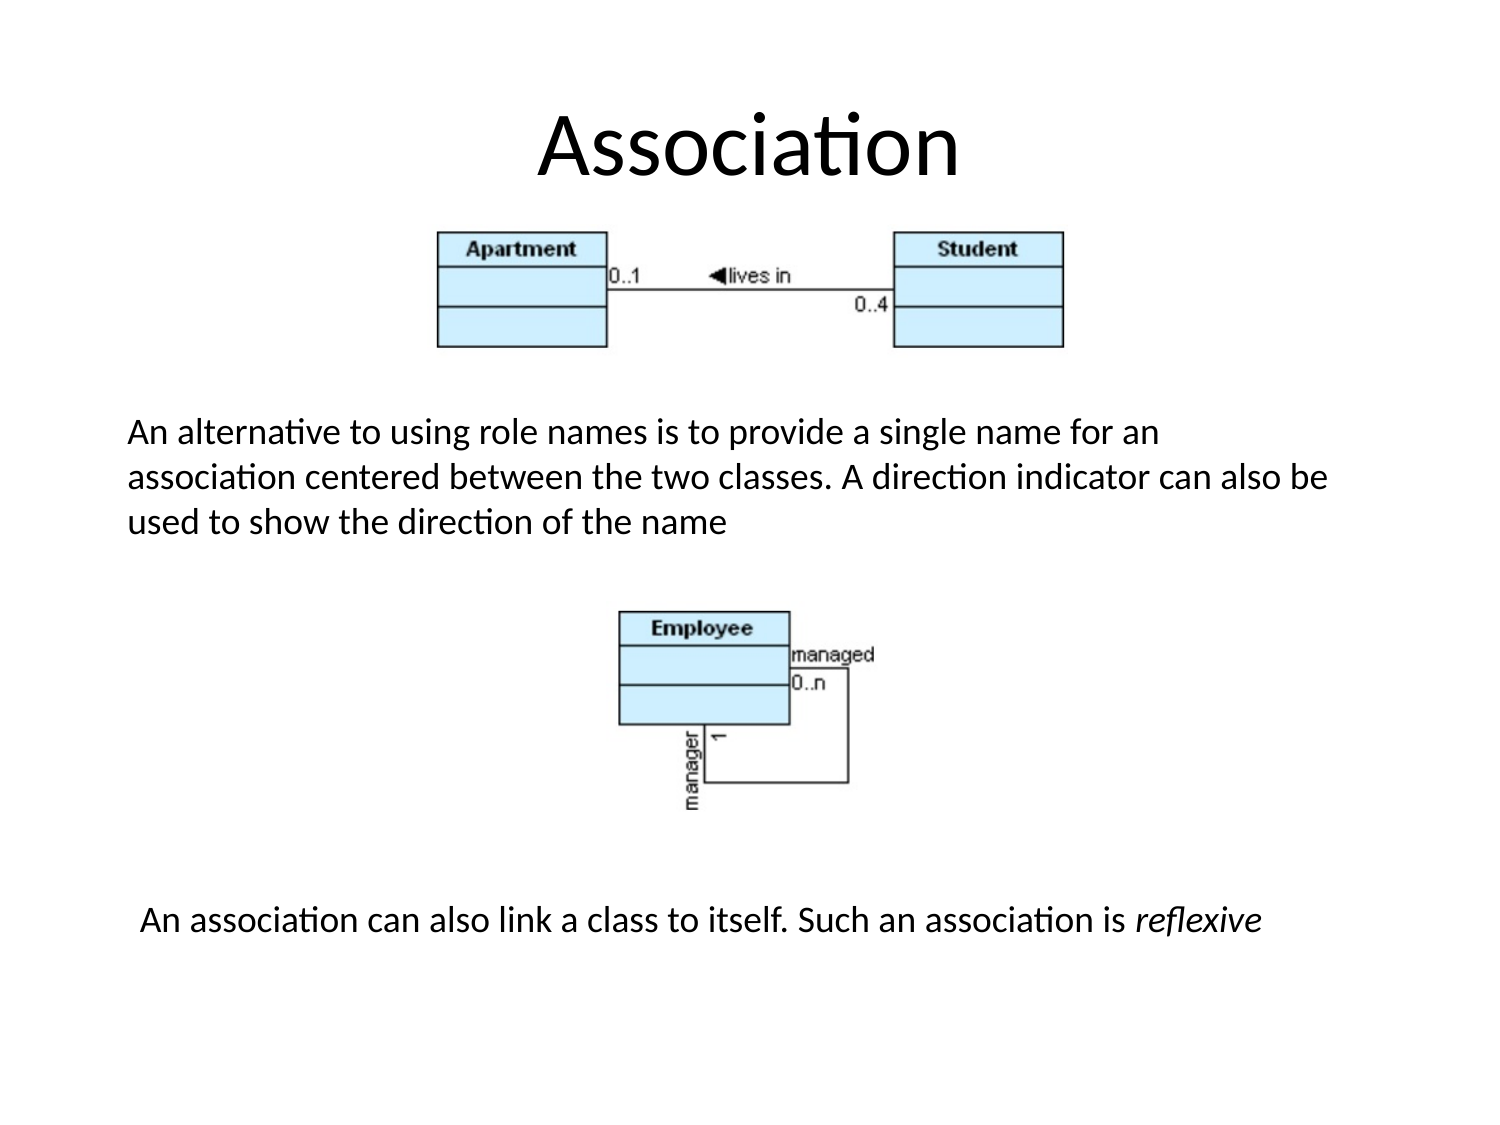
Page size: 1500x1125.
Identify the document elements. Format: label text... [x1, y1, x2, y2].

picture [427, 224, 1073, 358]
text_box An association can also link a class to itself. Such an association is reflexive [125, 887, 1350, 948]
text_box An alternative to using role names is to provide a single name for an association centered between the two classes. A direction indicator can also be used to show the direction of the name [112, 399, 1350, 550]
picture [606, 600, 894, 826]
title Association [75, 45, 1425, 233]
